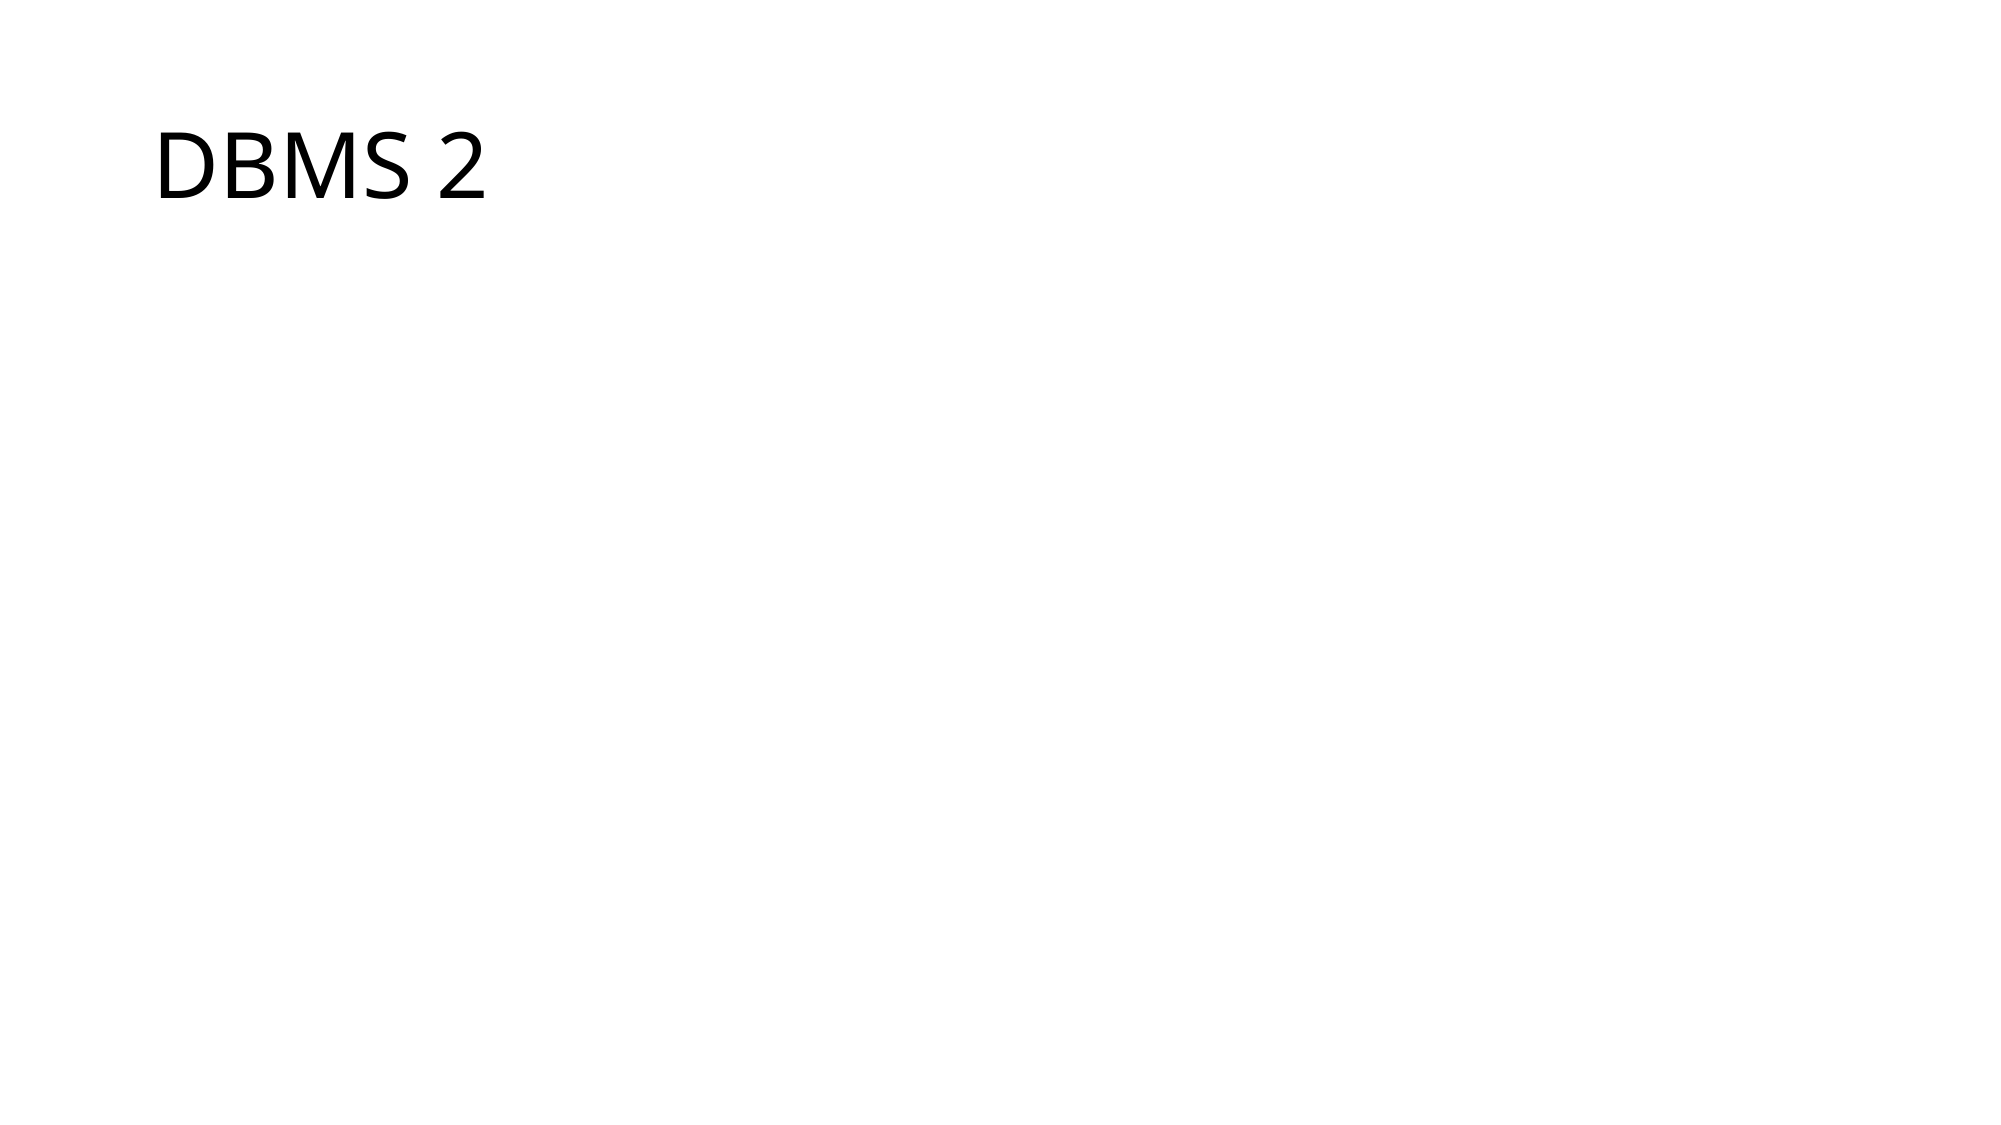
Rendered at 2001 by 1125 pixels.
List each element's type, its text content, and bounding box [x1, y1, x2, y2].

title DBMS 2 [137, 59, 1863, 278]
